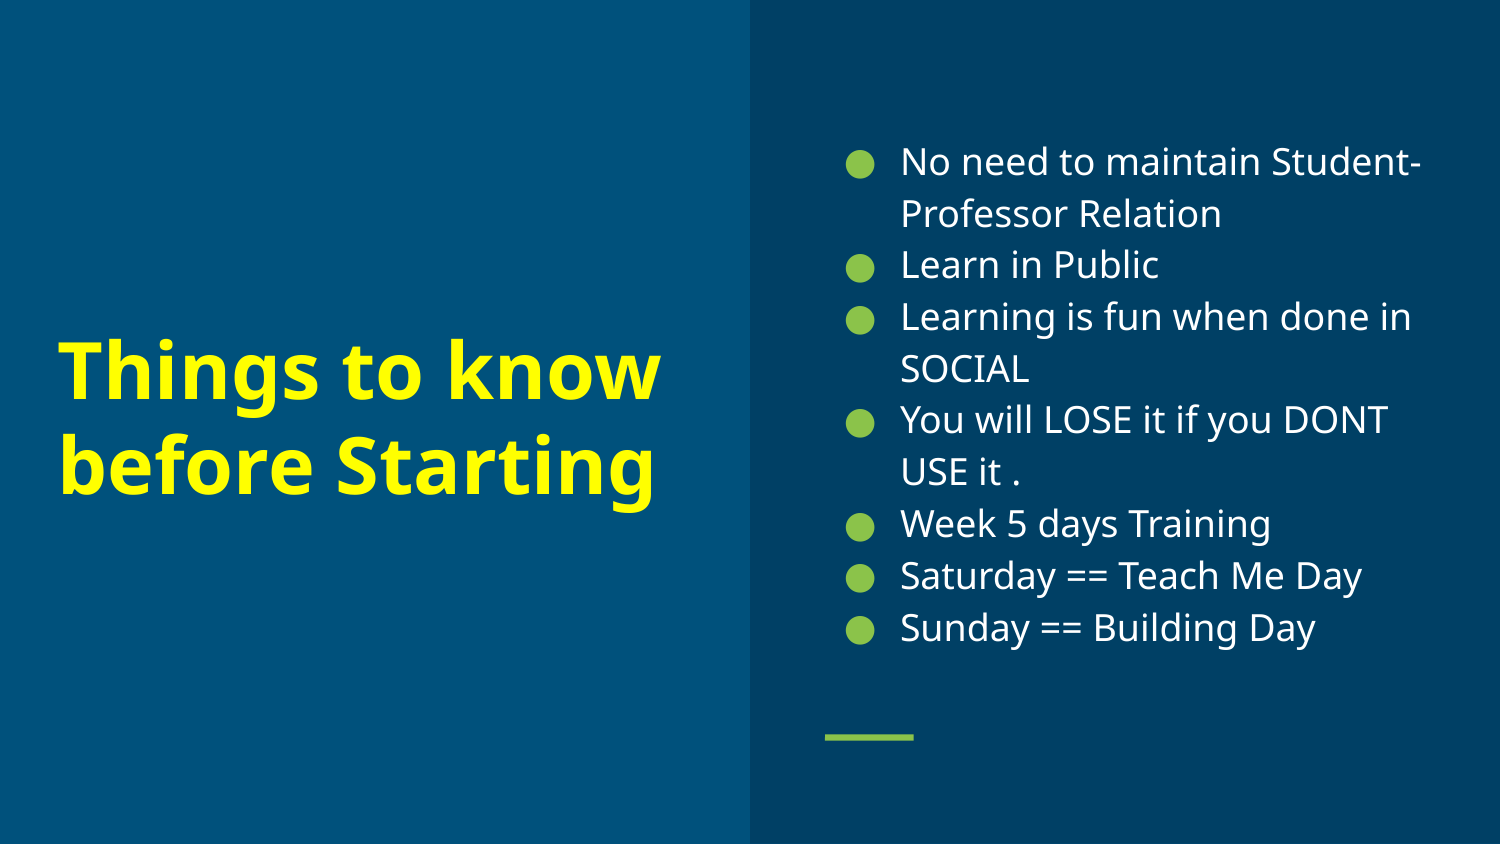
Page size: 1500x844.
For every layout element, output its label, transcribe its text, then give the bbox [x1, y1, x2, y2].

text_box No need to maintain Student-Professor Relation Learn in Public Learning is fun when done in SOCIAL You will LOSE it if you DONT USE it . Week 5 days Training Saturday == Teach Me Day Sunday == Building Day [810, 54, 1440, 725]
text_box Things to know before Starting [42, 306, 706, 524]
